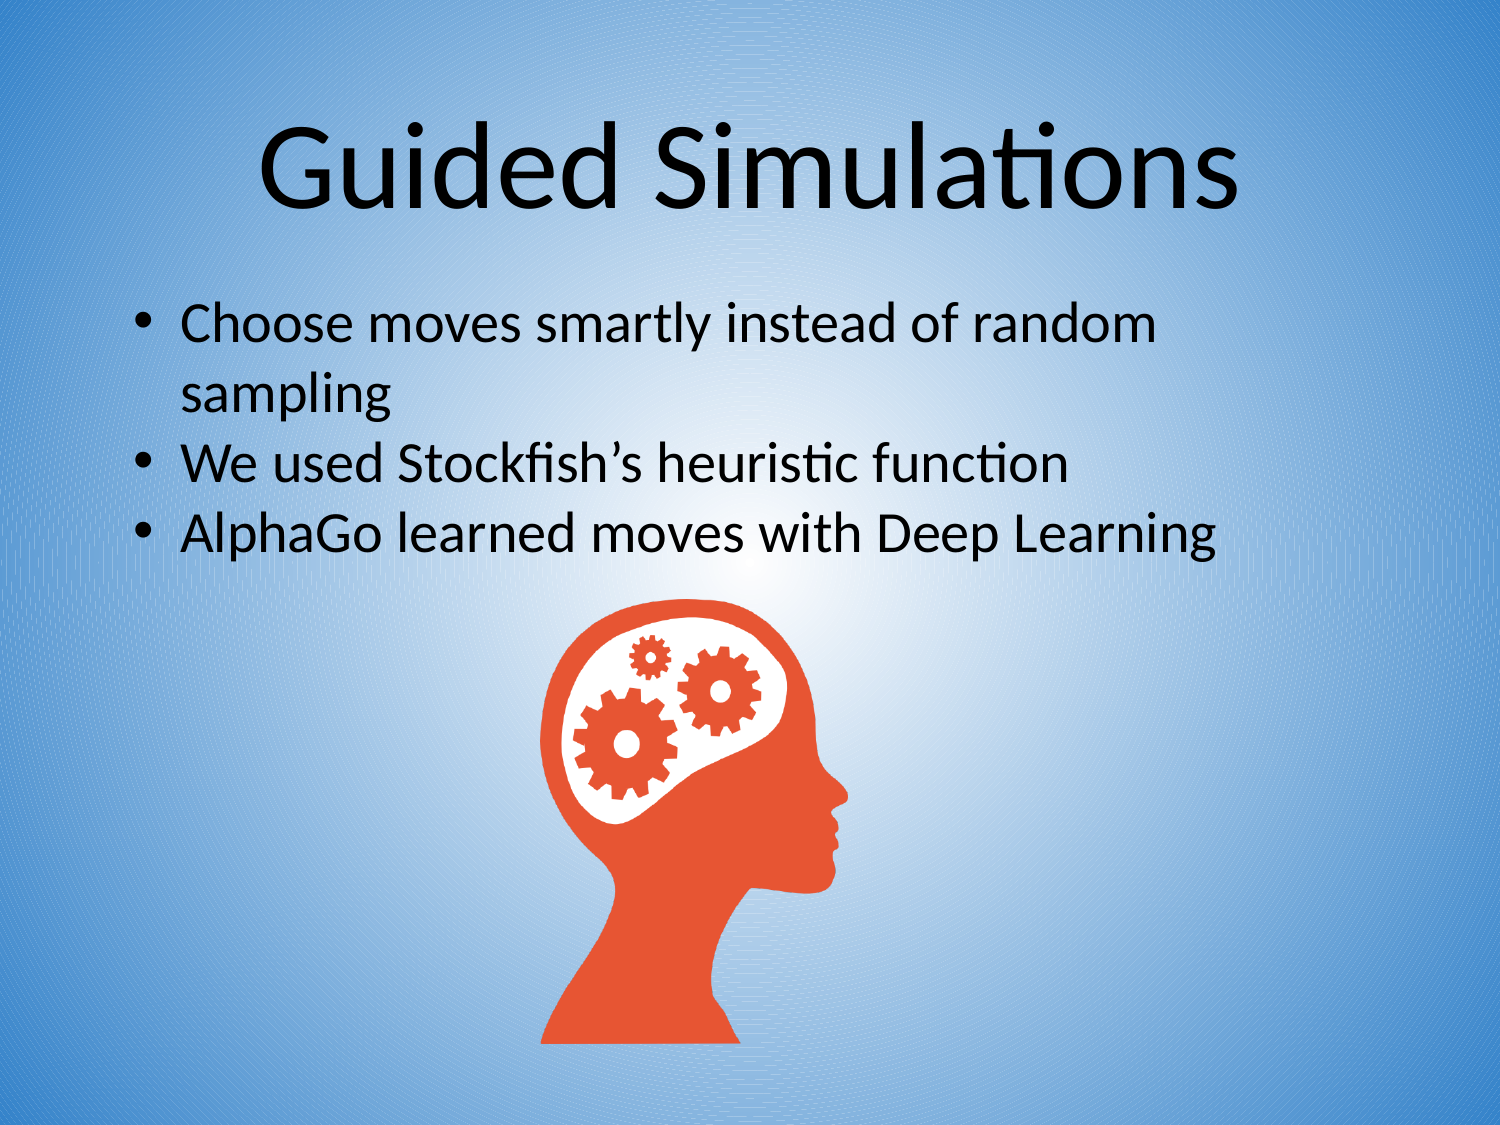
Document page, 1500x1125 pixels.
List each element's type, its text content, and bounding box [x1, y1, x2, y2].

picture [540, 599, 848, 1044]
title Guided Simulations [103, 59, 1397, 278]
text_box Choose moves smartly instead of random sampling We used Stockfish’s heuristic function AlphaGo learned moves with Deep Learning [118, 277, 1270, 572]
